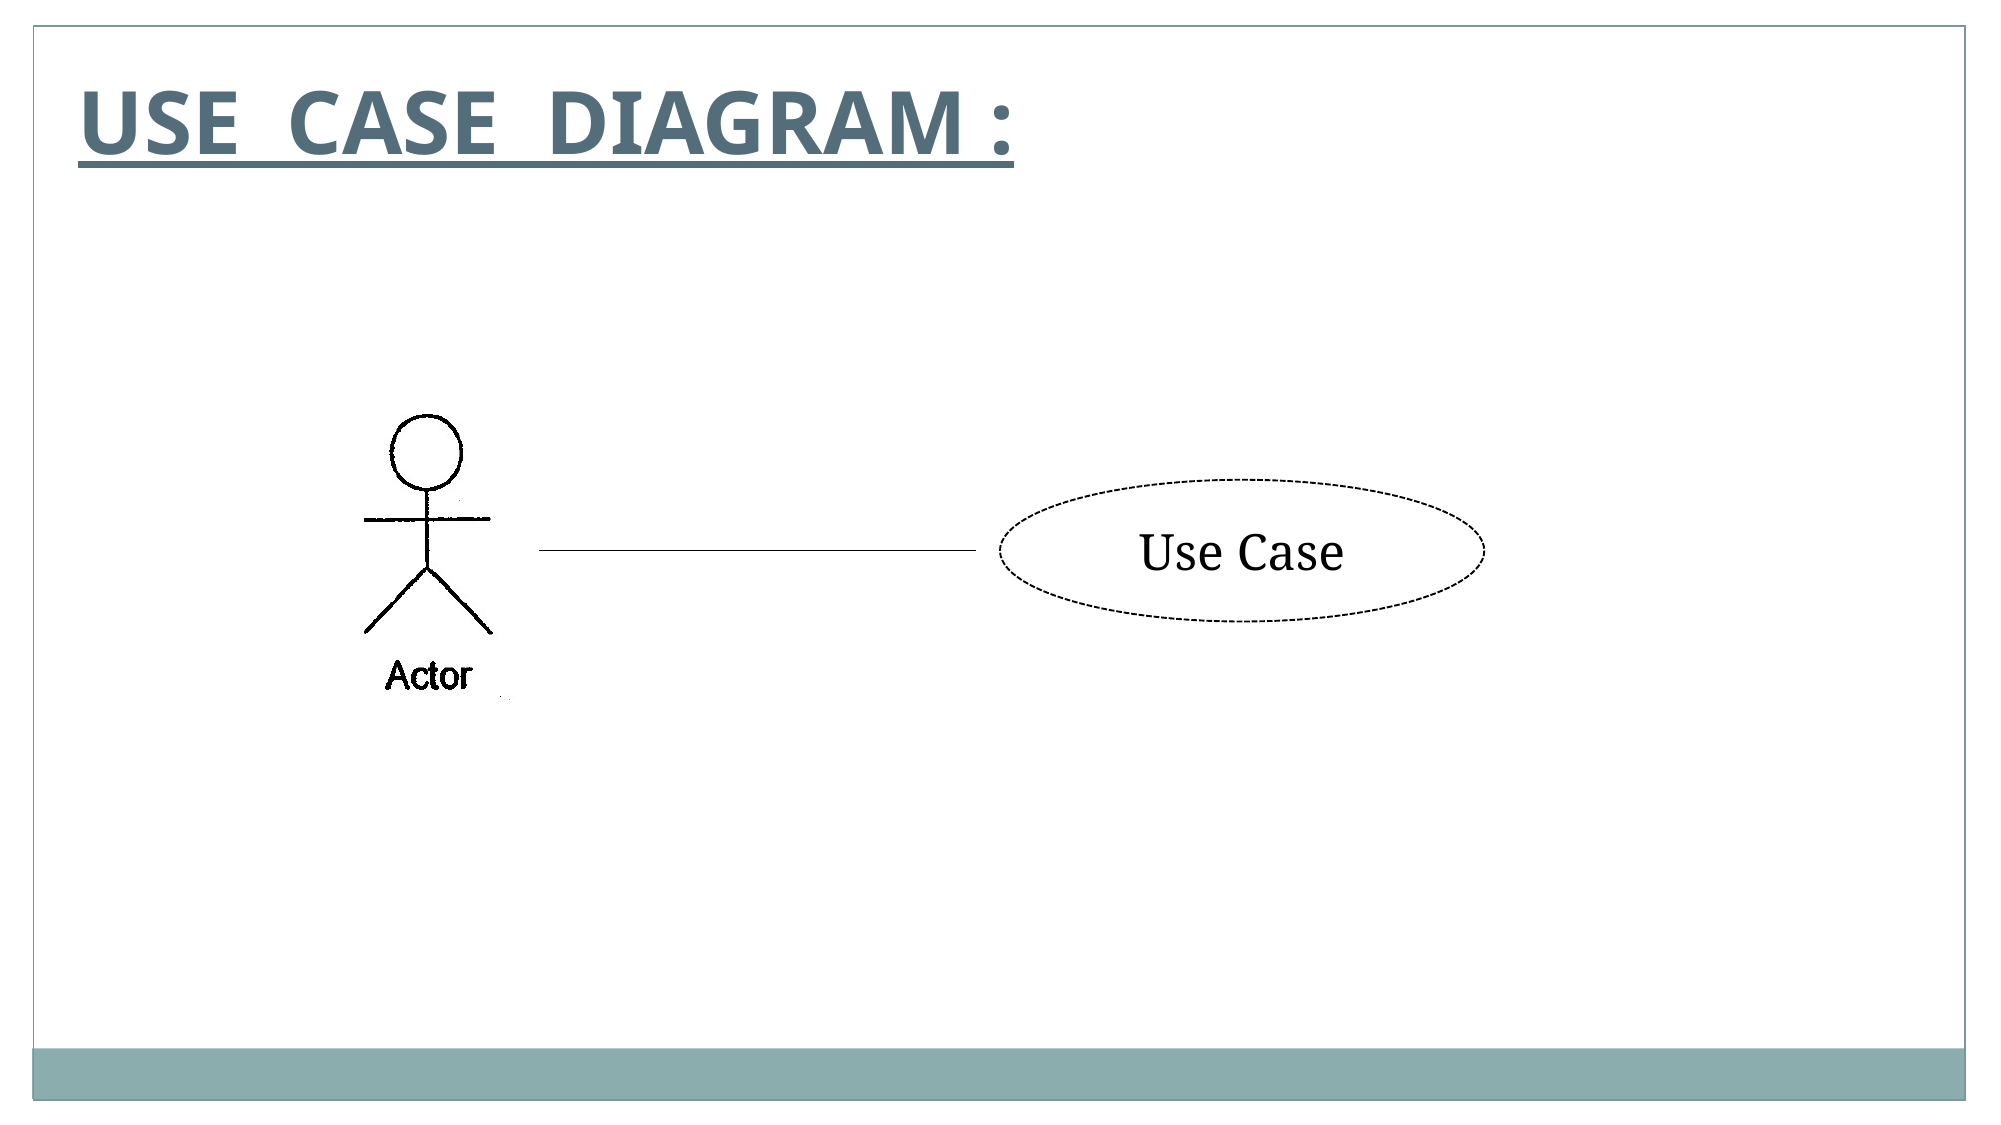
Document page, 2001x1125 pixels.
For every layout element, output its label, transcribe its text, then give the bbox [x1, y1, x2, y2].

text_box USE CASE DIAGRAM : [63, 59, 1789, 207]
picture [326, 396, 532, 705]
text_box Use Case [999, 478, 1486, 623]
